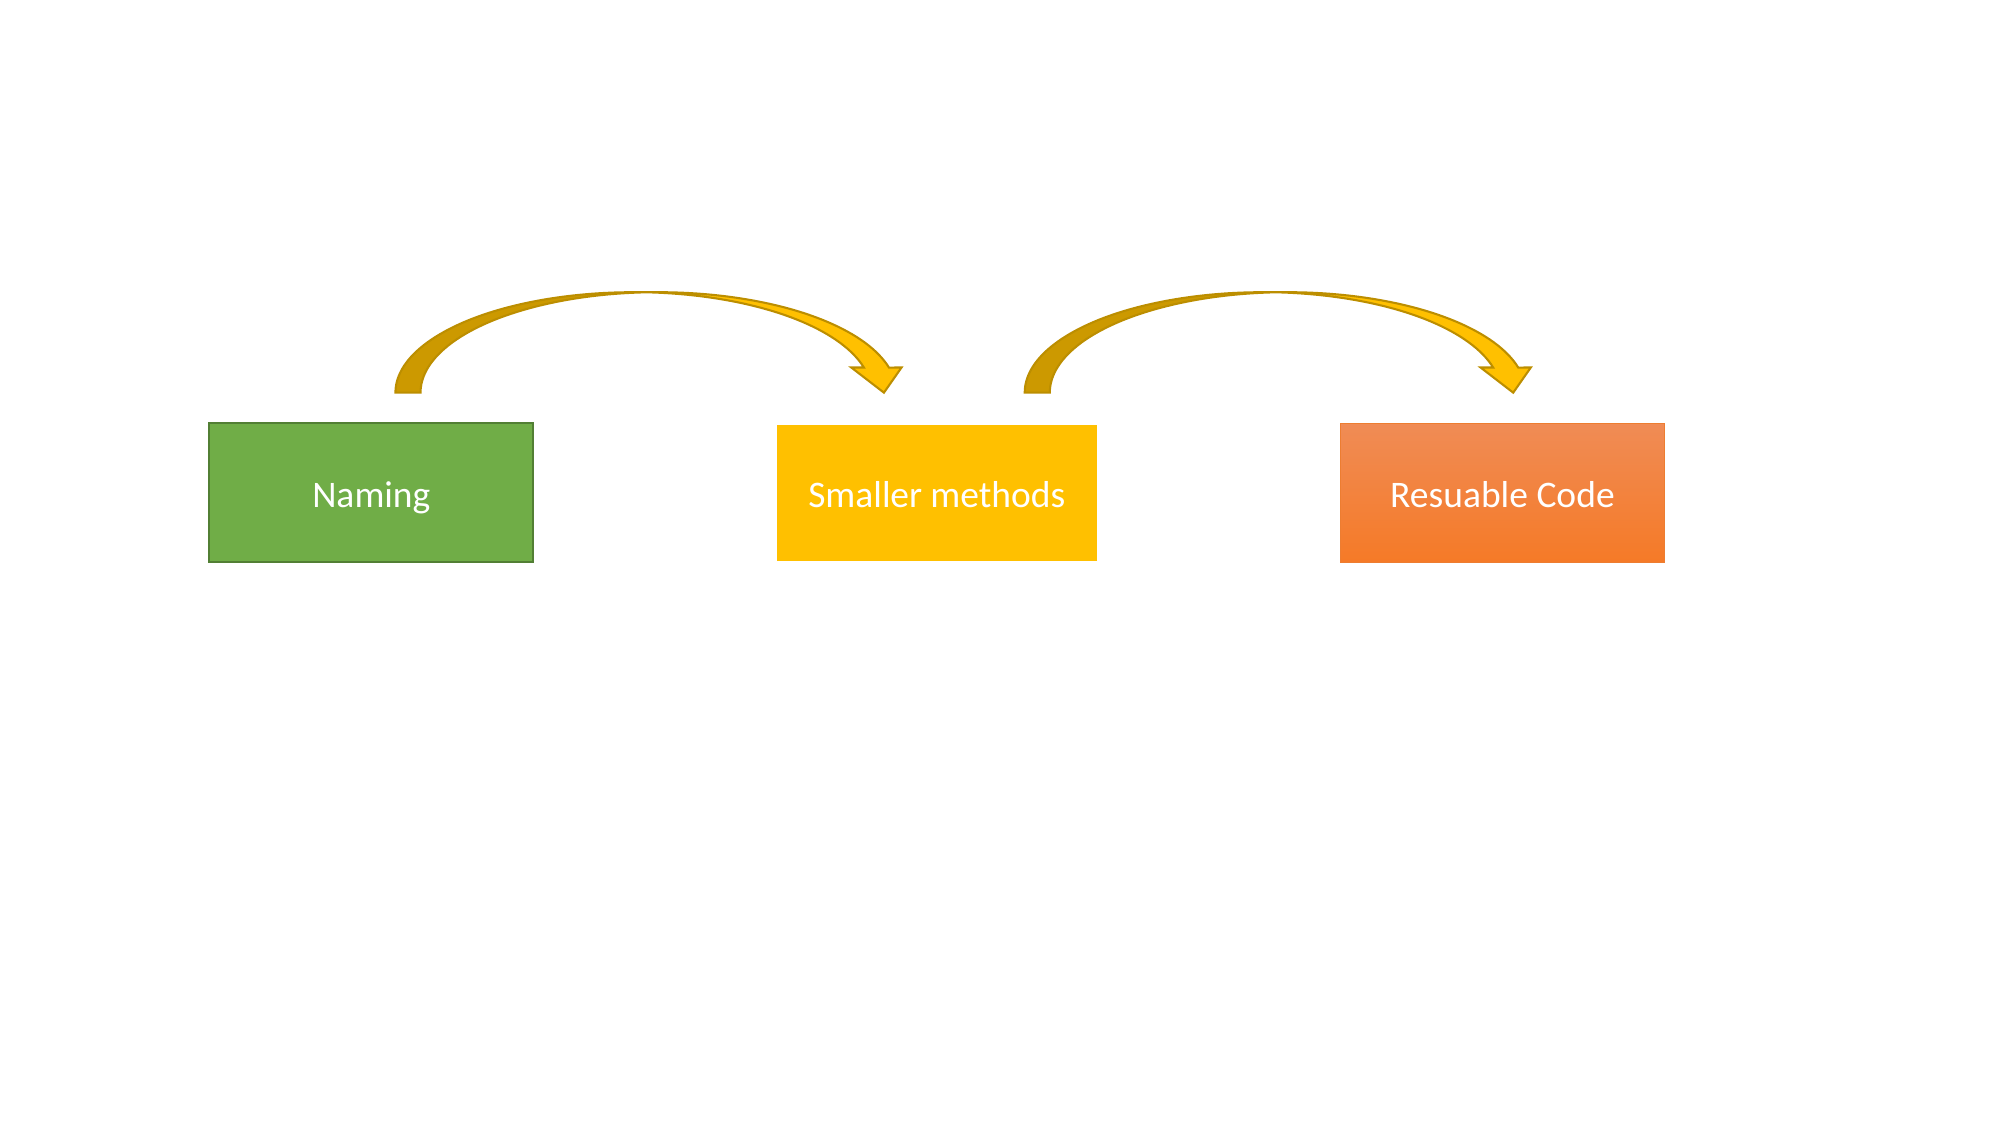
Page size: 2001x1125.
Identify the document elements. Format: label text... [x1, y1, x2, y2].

text_box Resuable Code [1340, 423, 1665, 563]
text_box Naming [208, 422, 534, 563]
text_box [394, 291, 904, 395]
text_box Smaller methods [773, 422, 1101, 564]
text_box [1023, 291, 1533, 395]
